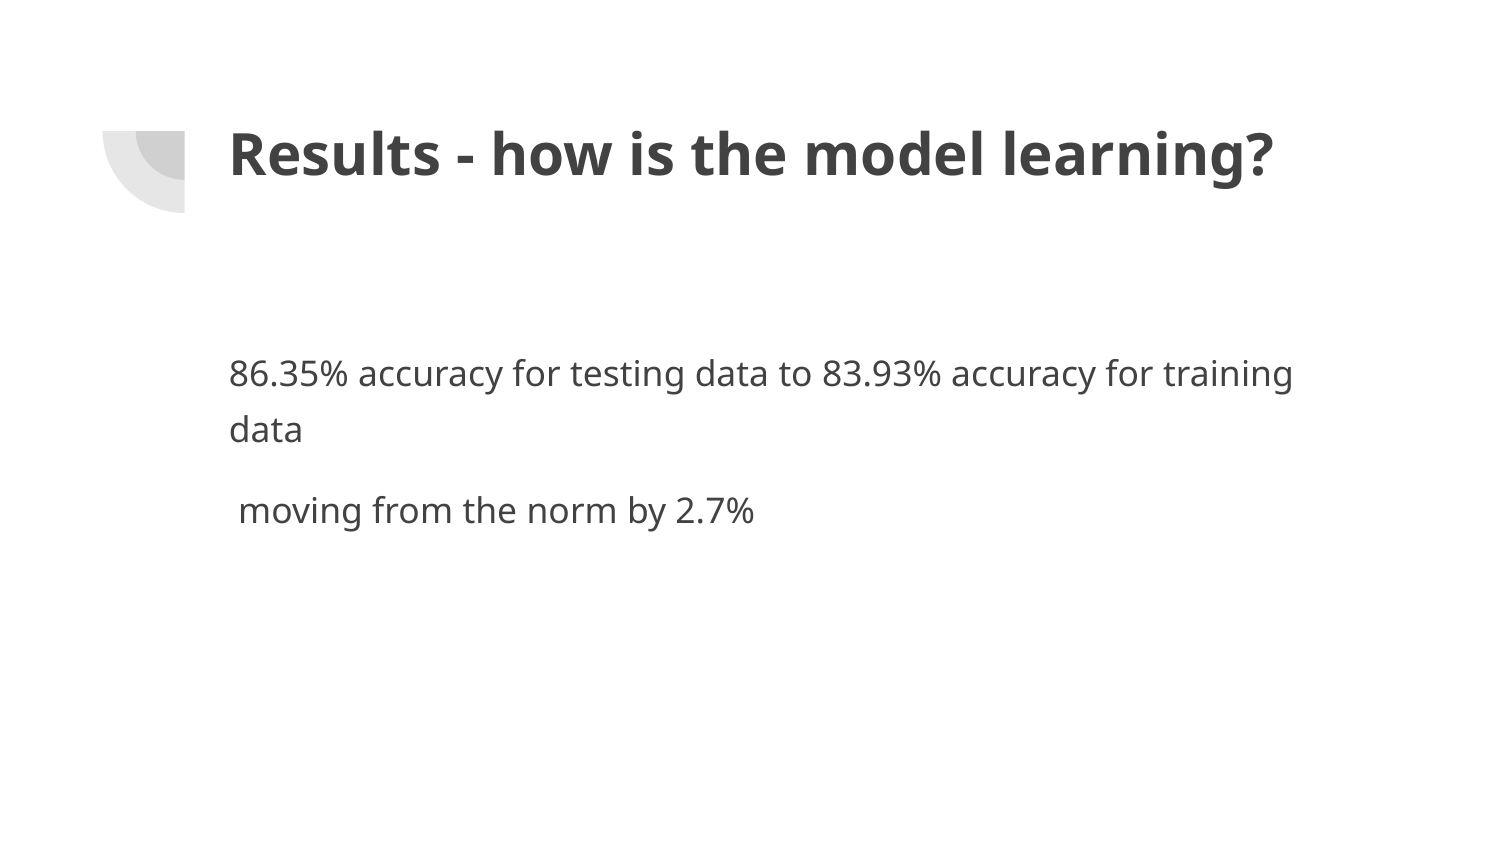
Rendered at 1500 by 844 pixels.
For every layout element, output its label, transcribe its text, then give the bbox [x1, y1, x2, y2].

list 86.35% accuracy for testing data to 83.93% accuracy for training data moving from the norm by 2.7% [213, 326, 1368, 744]
title Results - how is the model learning? [213, 98, 1368, 263]
